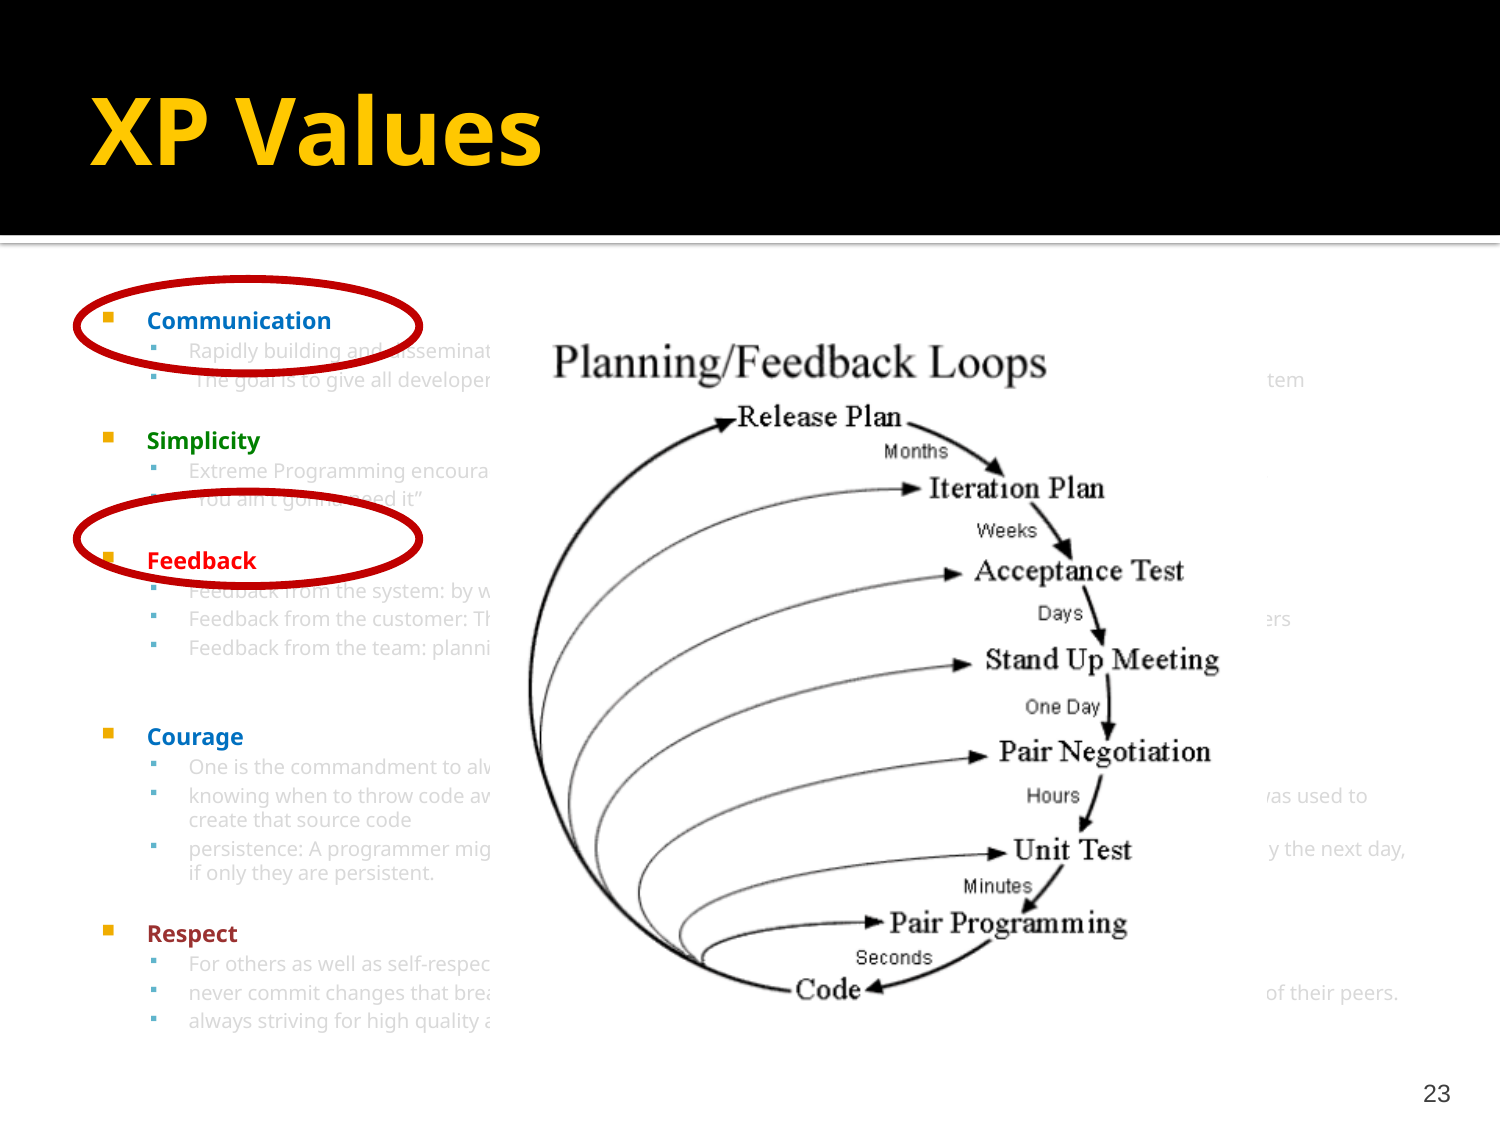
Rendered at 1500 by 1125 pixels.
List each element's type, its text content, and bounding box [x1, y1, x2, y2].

slide_number 23 [1345, 1062, 1467, 1108]
text_box [72, 487, 424, 590]
picture [490, 314, 1267, 1035]
list Communication Rapidly building and disseminating institutional knowledge among members of a development team The goal is to give all developers a shared view of the system which matches the view held by the users of the system Simplicity Extreme Programming encourages starting with the simplest solution. Extra functionality can then be added later. “You ain't gonna need it” Feedback Feedback from the system: by writing unit tesrt or running periodic integration tests Feedback from the customer: The functional tests (aka acceptance tests) are written by the customer and the testers Feedback from the team: planning game (for new ) and retrospectives Courage One is the commandment to always design and code for today and not for tomorrow [Refactoring will improve it] knowing when to throw code away: courage to remove source code that is obsolete, no matter how much effort was used to create that source code persistence: A programmer might be stuck on a complex problem for an entire day, then solve the problem quickly the next day, if only they are persistent. Respect For others as well as self-respect never commit changes that break compilation, that make existing unit-tests fail, or that otherwise delay the work of their peers. always striving for high quality and seeking for the best design for the solution at hand through refactoring [75, 291, 1425, 1050]
title XP Values [75, 25, 1425, 231]
text_box [72, 274, 424, 378]
